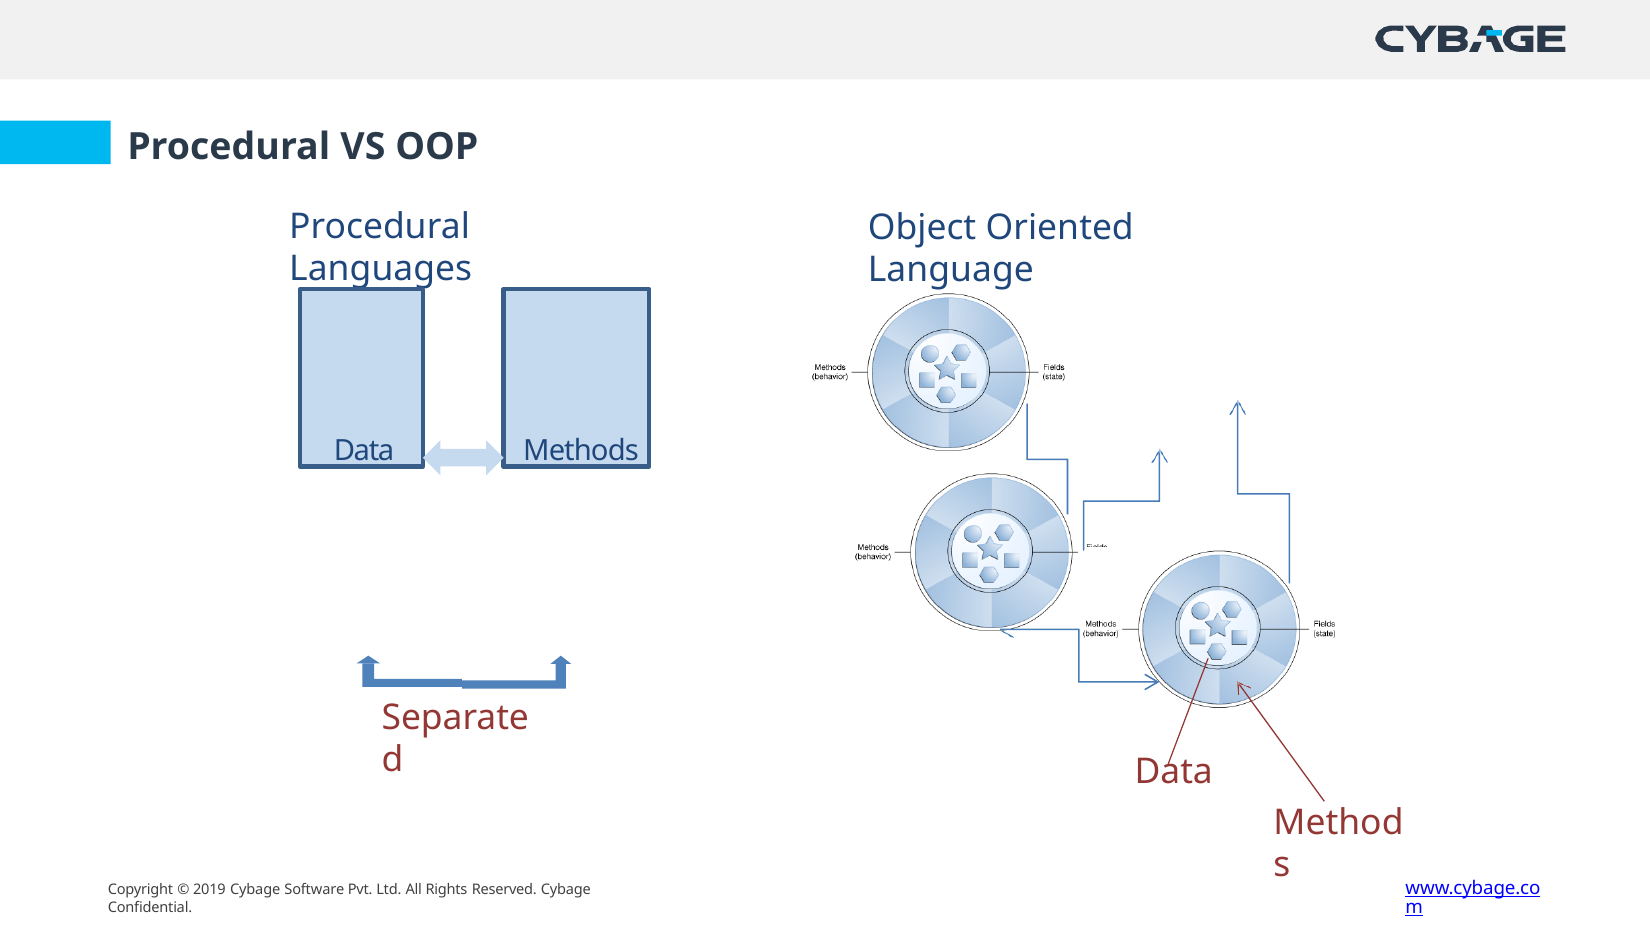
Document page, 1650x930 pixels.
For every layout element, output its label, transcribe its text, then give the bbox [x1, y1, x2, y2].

footer Copyright © 2019 Cybage Software Pvt. Ltd. All Rights Reserved. Cybage Confidential. [105, 877, 629, 930]
text_box Object Oriented Language [865, 201, 1286, 289]
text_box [812, 293, 1339, 802]
picture [1237, 681, 1251, 695]
text_box Procedural Languages [287, 200, 649, 288]
text_box Separated [379, 691, 548, 779]
title Procedural VS OOP [125, 120, 487, 278]
text_box Methods [503, 289, 650, 467]
text_box www.cybage.com [1403, 872, 1551, 902]
text_box [422, 440, 504, 476]
text_box Data [300, 289, 423, 467]
text_box Data Methods [1132, 737, 1412, 884]
text_box [356, 655, 572, 689]
